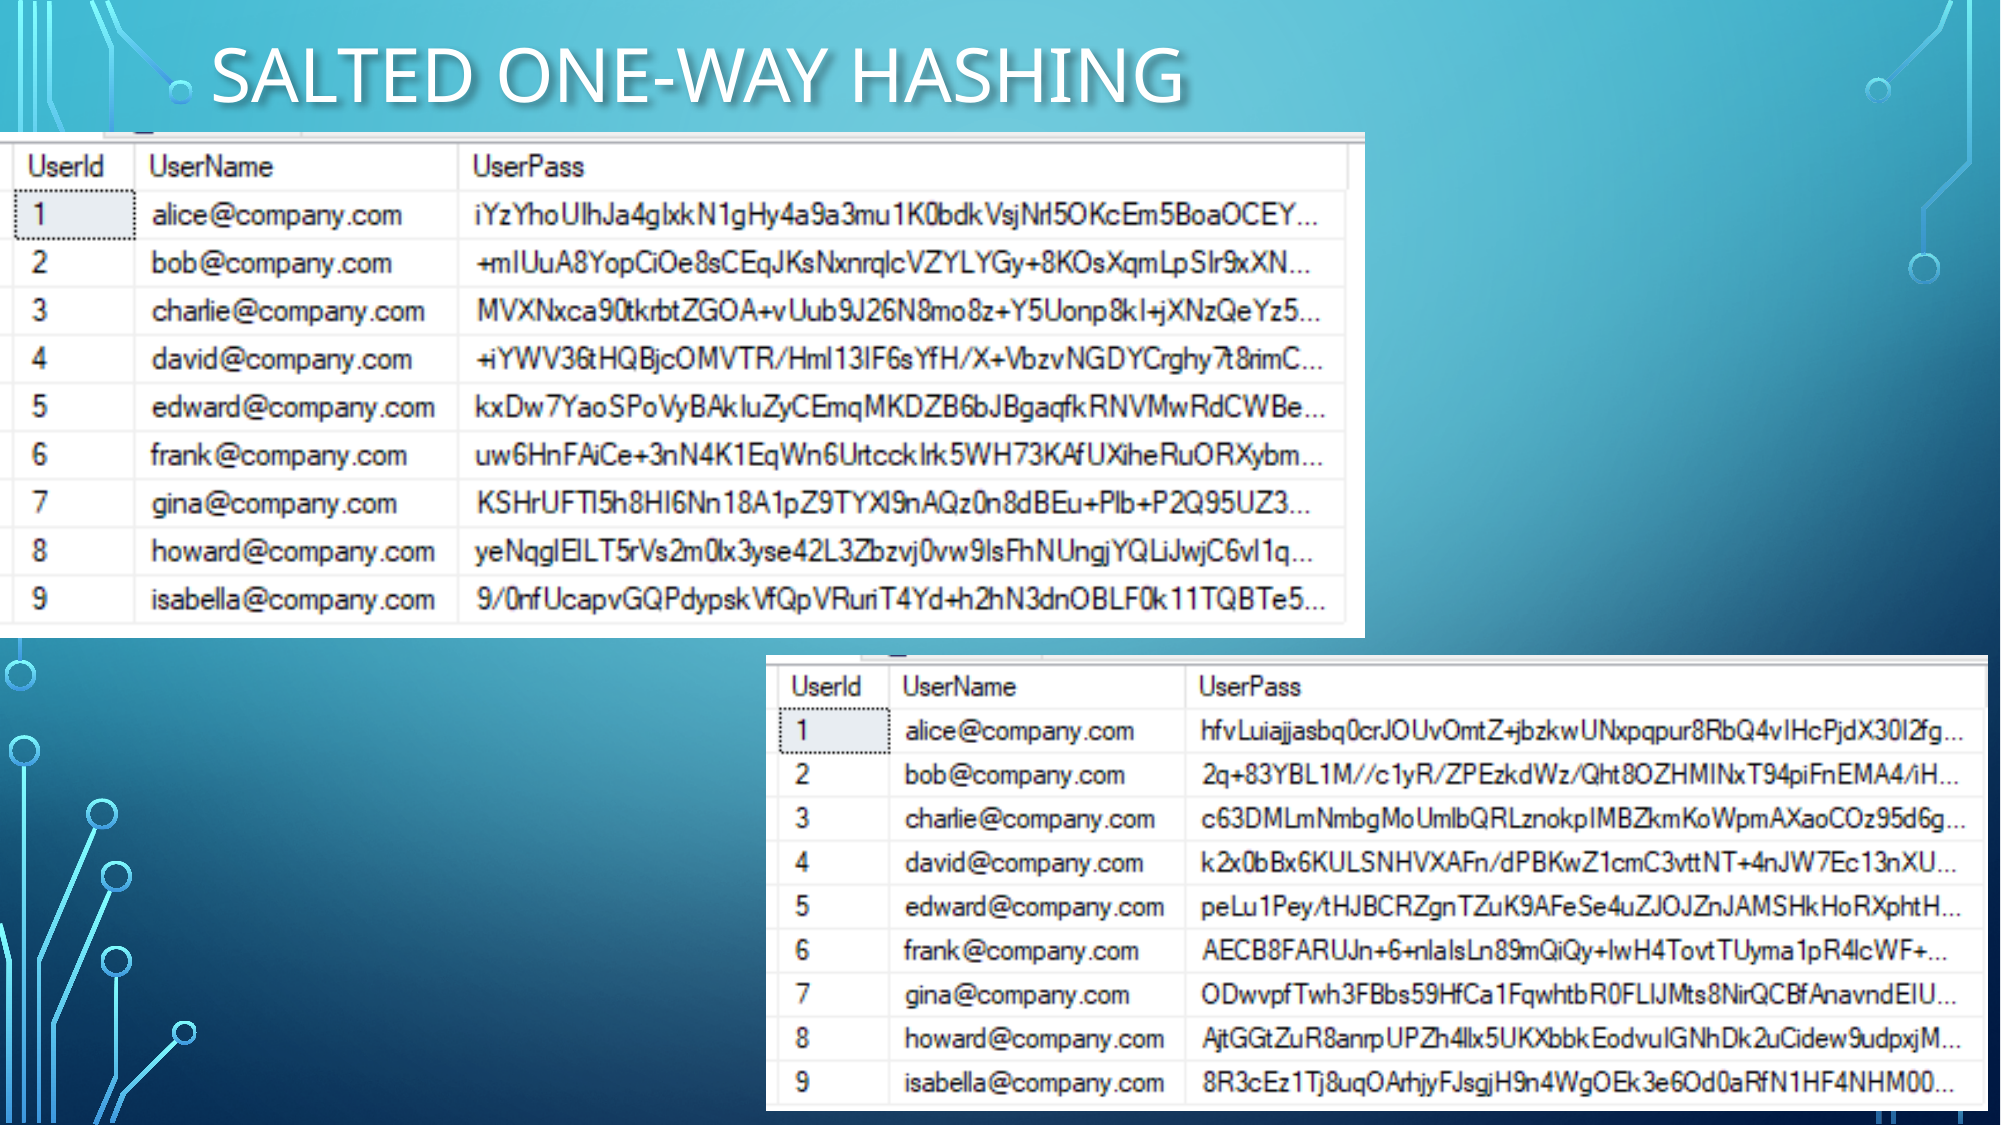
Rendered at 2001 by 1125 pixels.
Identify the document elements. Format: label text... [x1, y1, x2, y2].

picture [765, 655, 1988, 1112]
title Salted One-Way Hashing [195, 24, 1854, 133]
picture [0, 132, 1365, 639]
